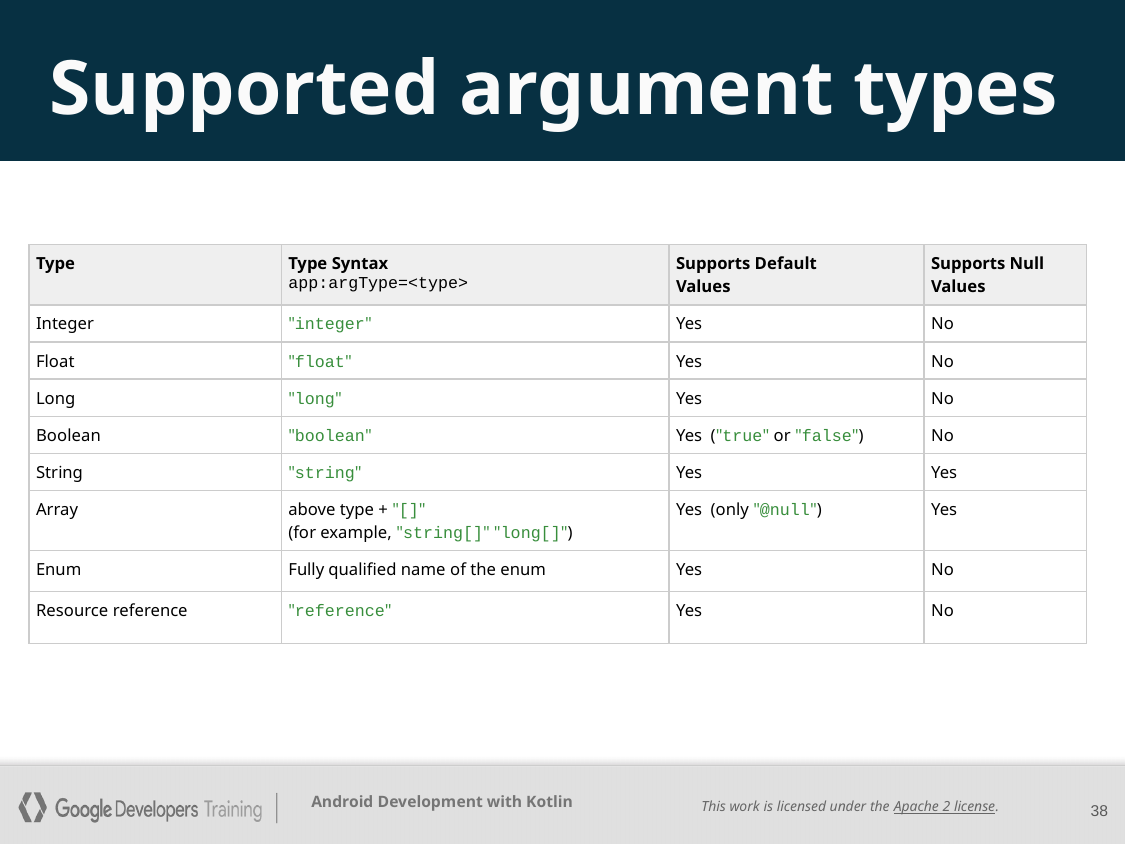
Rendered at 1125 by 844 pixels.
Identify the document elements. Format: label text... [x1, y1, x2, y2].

table_cell String [30, 454, 281, 490]
table_cell No [925, 551, 1086, 591]
table_cell "float" [282, 343, 668, 378]
table_cell Array [30, 491, 281, 550]
table_header Type Syntax app:argType=<type> [282, 245, 668, 304]
table_cell Yes [670, 306, 923, 341]
table_cell No [925, 306, 1086, 341]
table_cell Yes [925, 491, 1086, 550]
table_cell "integer" [282, 306, 668, 341]
table_cell Yes (only "@null") [670, 491, 923, 550]
table_header Type [30, 245, 281, 304]
table_cell Yes [670, 343, 923, 378]
picture [0, 161, 1125, 844]
table_cell Resource reference [30, 592, 281, 643]
table_cell Enum [30, 551, 281, 591]
title Supported argument types [38, 28, 1087, 122]
table_cell Yes ("true" or "false") [670, 417, 923, 453]
table_cell Integer [30, 306, 281, 341]
table_cell Yes [670, 551, 923, 591]
table_cell No [925, 592, 1086, 643]
table_cell "long" [282, 380, 668, 416]
table_cell Yes [670, 592, 923, 643]
table_cell Long [30, 380, 281, 416]
table_cell Fully qualified name of the enum [282, 551, 668, 591]
table_cell No [925, 380, 1086, 416]
table_cell "boolean" [282, 417, 668, 453]
table_cell Yes [670, 380, 923, 416]
slide_number 38 [1051, 777, 1120, 842]
table_cell above type + "[]" (for example, "string[]" "long[]") [282, 491, 668, 550]
table_cell No [925, 343, 1086, 378]
table_cell "reference" [282, 592, 668, 643]
table_cell Yes [670, 454, 923, 490]
table_header Supports Default Values [670, 245, 923, 304]
table_cell "string" [282, 454, 668, 490]
table_cell No [925, 417, 1086, 453]
table_cell Yes [925, 454, 1086, 490]
table_cell Float [30, 343, 281, 378]
table_cell Boolean [30, 417, 281, 453]
table_header Supports Null Values [925, 245, 1086, 304]
